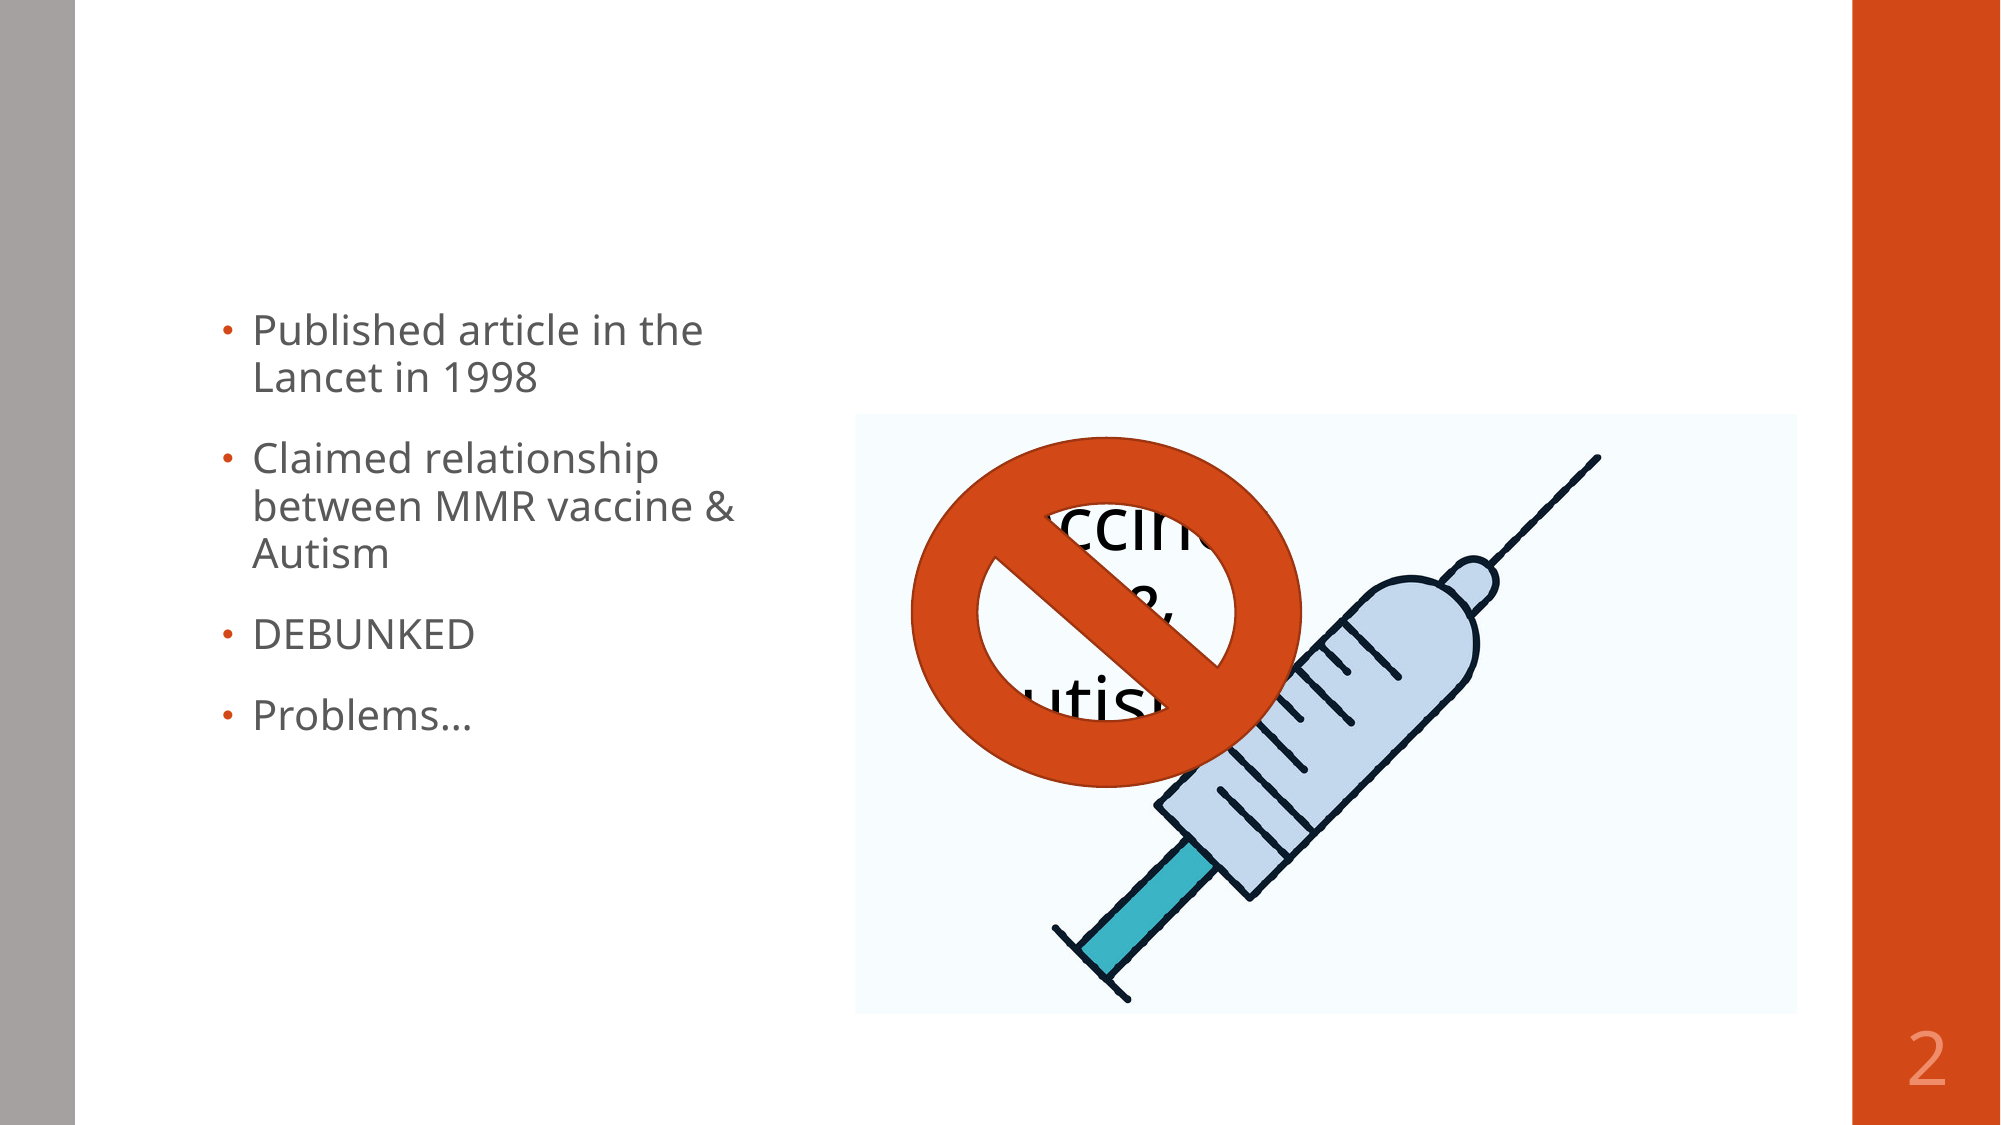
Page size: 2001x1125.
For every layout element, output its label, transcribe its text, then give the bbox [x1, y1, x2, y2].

list Published article in the Lancet in 1998 Claimed relationship between MMR vaccine & Autism DEBUNKED Problems… [206, 299, 834, 1014]
picture [855, 414, 1798, 1014]
slide_number 2 [1852, 1012, 2000, 1110]
